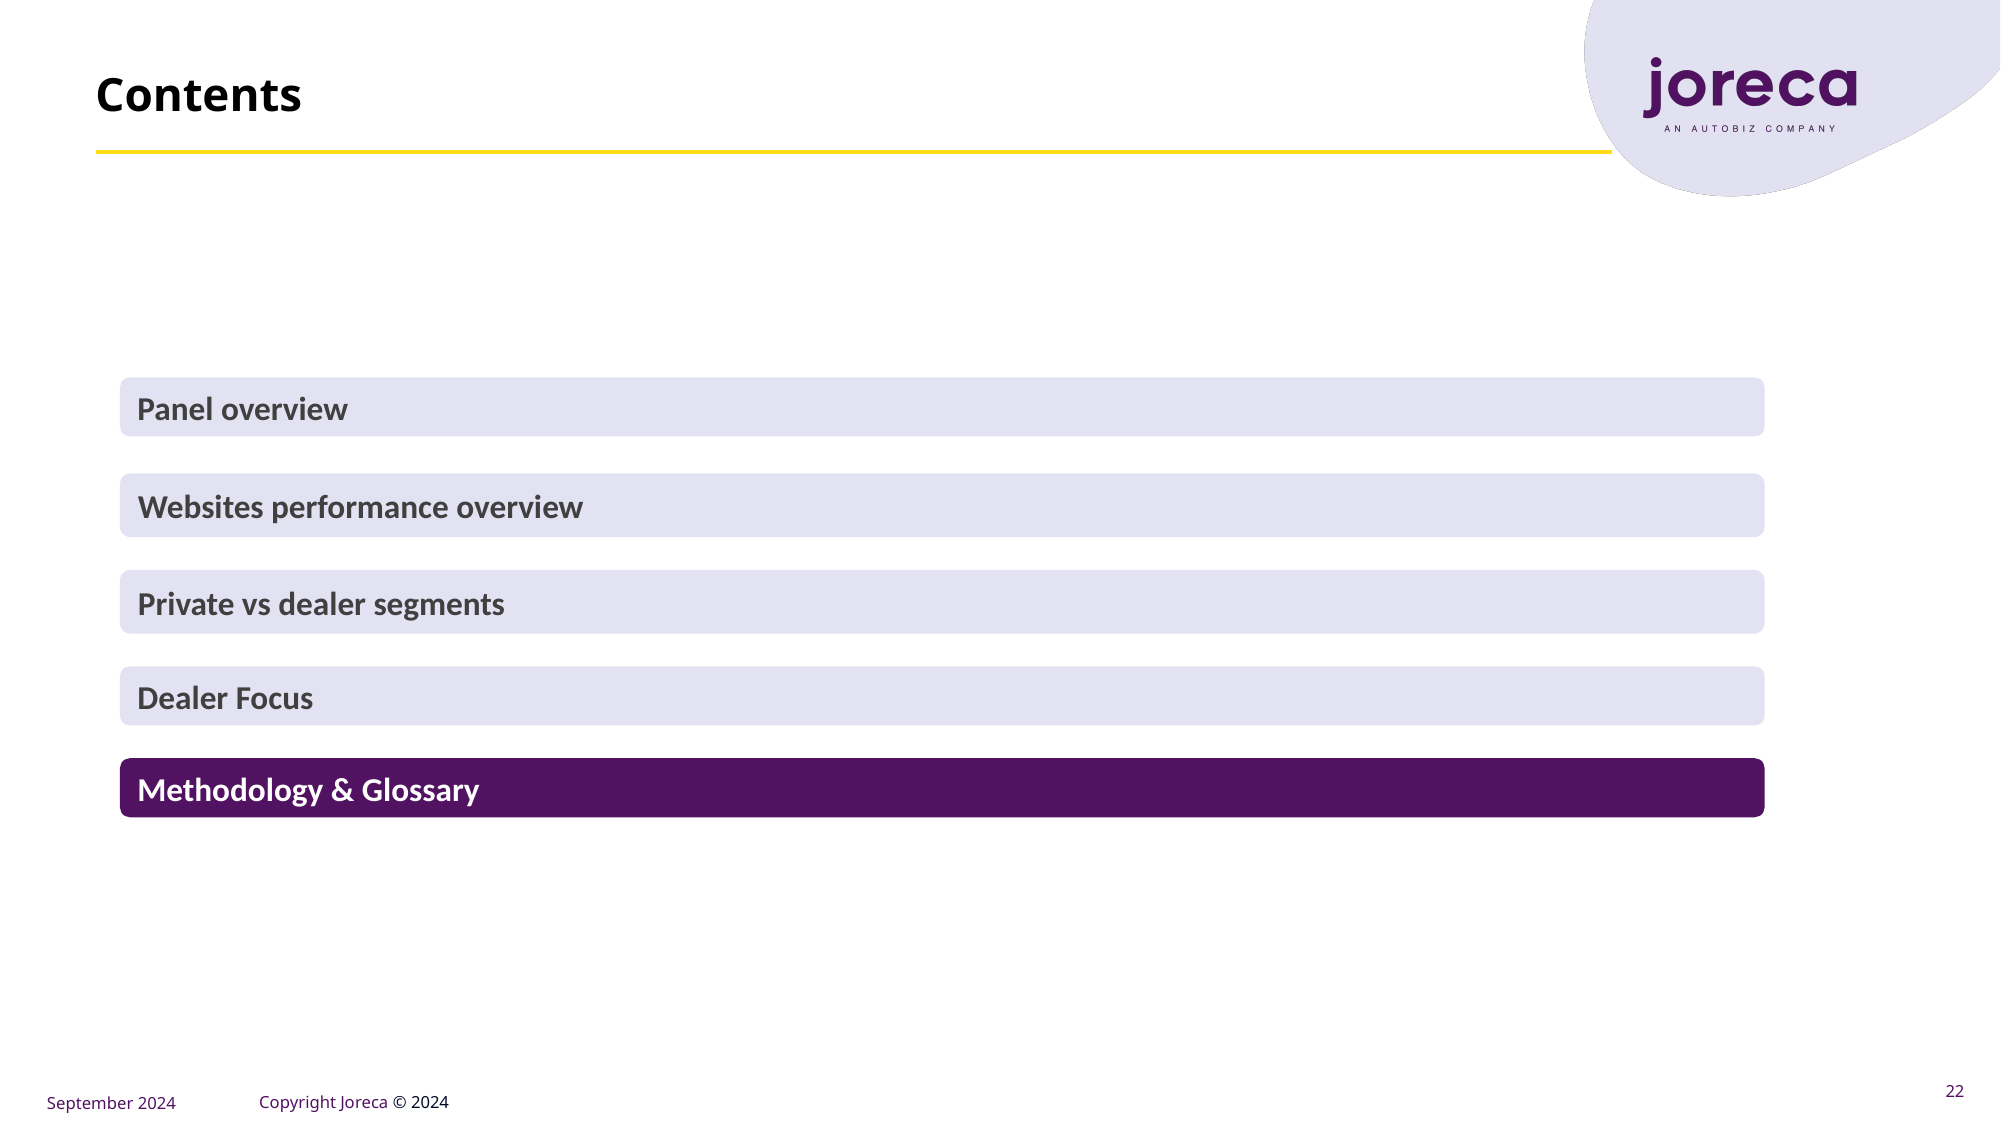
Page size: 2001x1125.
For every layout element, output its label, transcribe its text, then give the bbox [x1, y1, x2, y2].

text_box Websites performance overview [119, 472, 1766, 538]
text_box Panel overview [119, 376, 1766, 437]
text_box Private vs dealer segments [119, 569, 1766, 635]
picture [1542, 0, 2001, 256]
title Contents [80, 50, 1637, 142]
text_box Methodology & Glossary [119, 757, 1766, 818]
text_box Dealer Focus [119, 665, 1766, 726]
